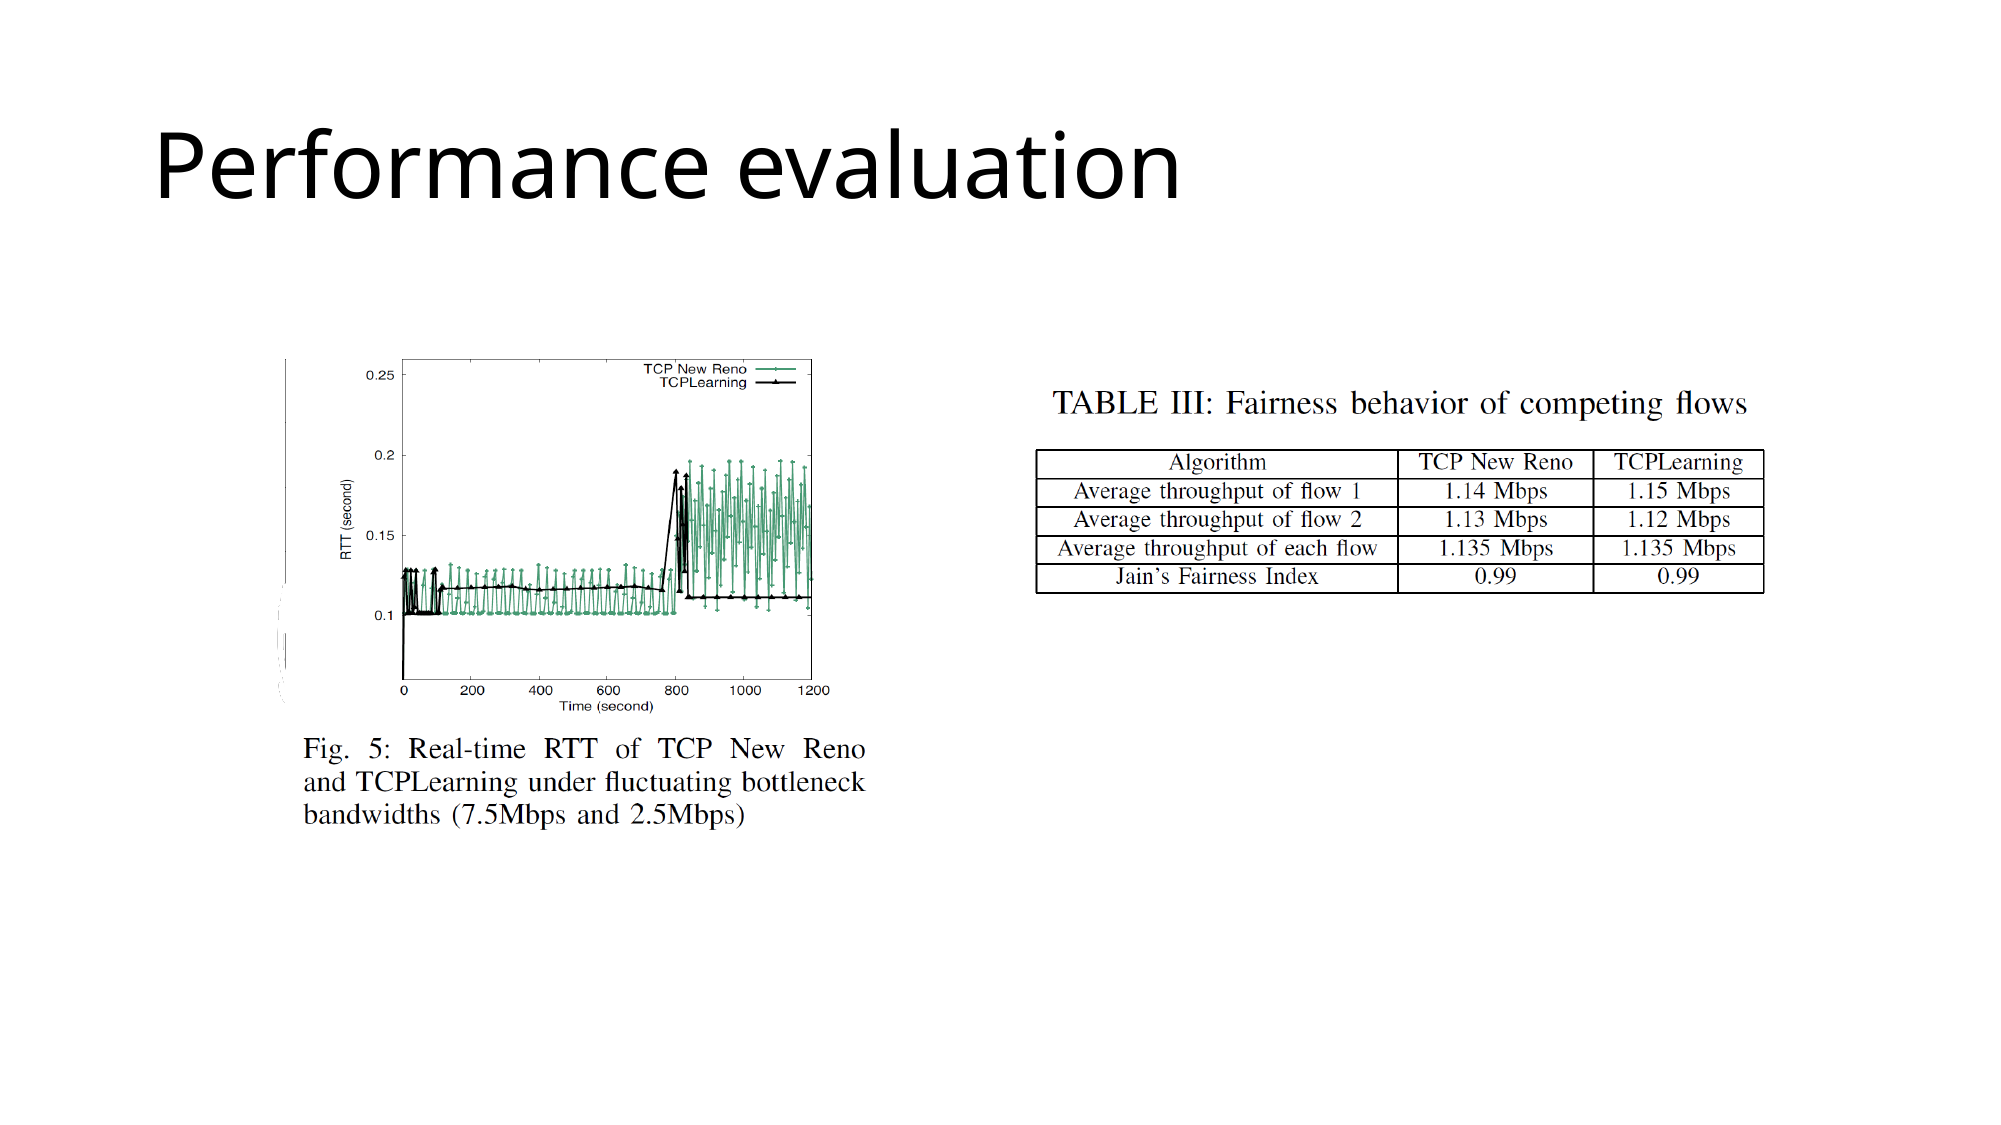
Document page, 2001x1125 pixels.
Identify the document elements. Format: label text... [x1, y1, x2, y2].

title Performance evaluation [137, 59, 1863, 278]
picture [276, 348, 915, 852]
picture [999, 348, 1796, 632]
